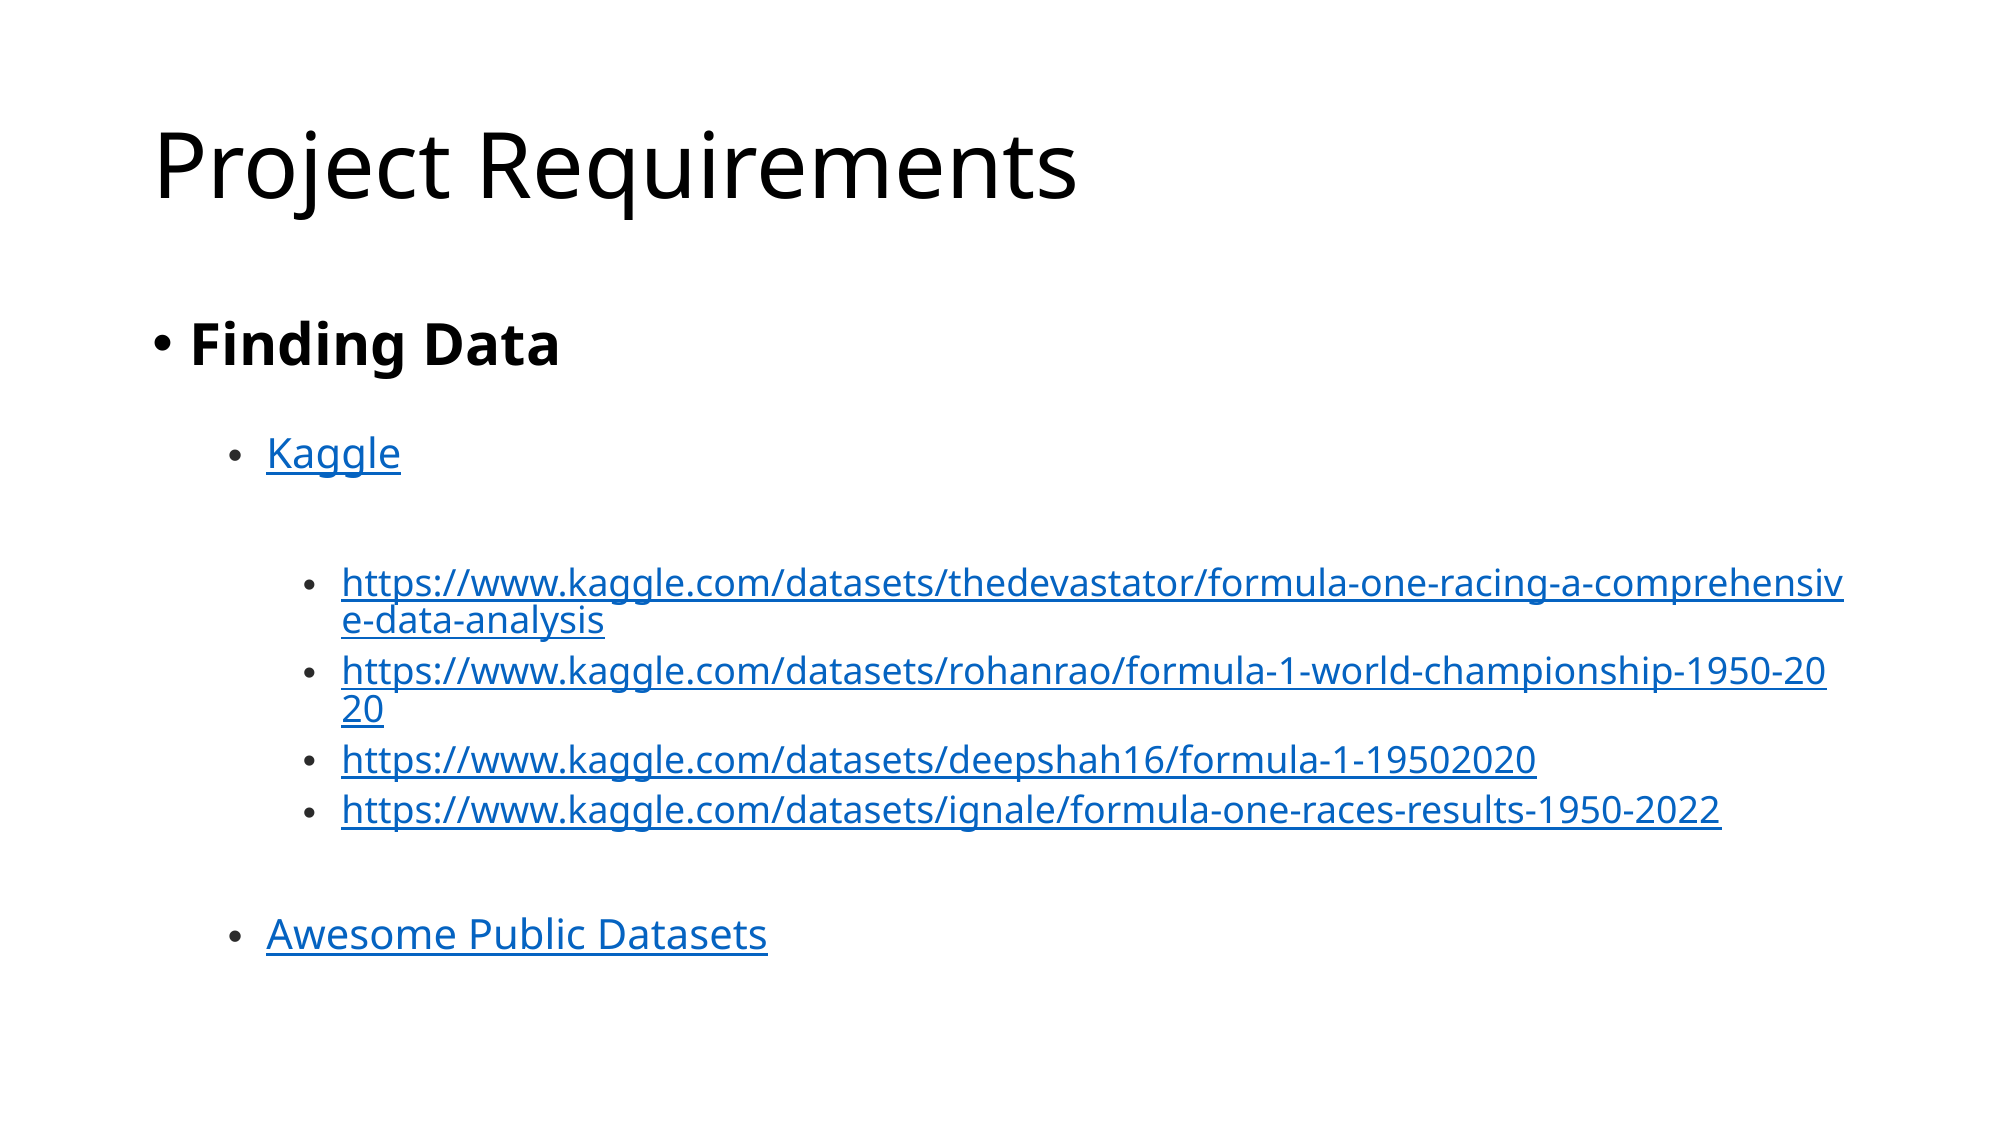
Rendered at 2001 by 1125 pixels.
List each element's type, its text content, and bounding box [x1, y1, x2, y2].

list Finding Data Kaggle https://www.kaggle.com/datasets/thedevastator/formula-one-racing-a-comprehensive-data-analysis https://www.kaggle.com/datasets/rohanrao/formula-1-world-championship-1950-2020 https://www.kaggle.com/datasets/deepshah16/formula-1-19502020 https://www.kaggle.com/datasets/ignale/formula-one-races-results-1950-2022 Awesome Public Datasets [137, 299, 1863, 1014]
title Project Requirements [137, 59, 1863, 278]
